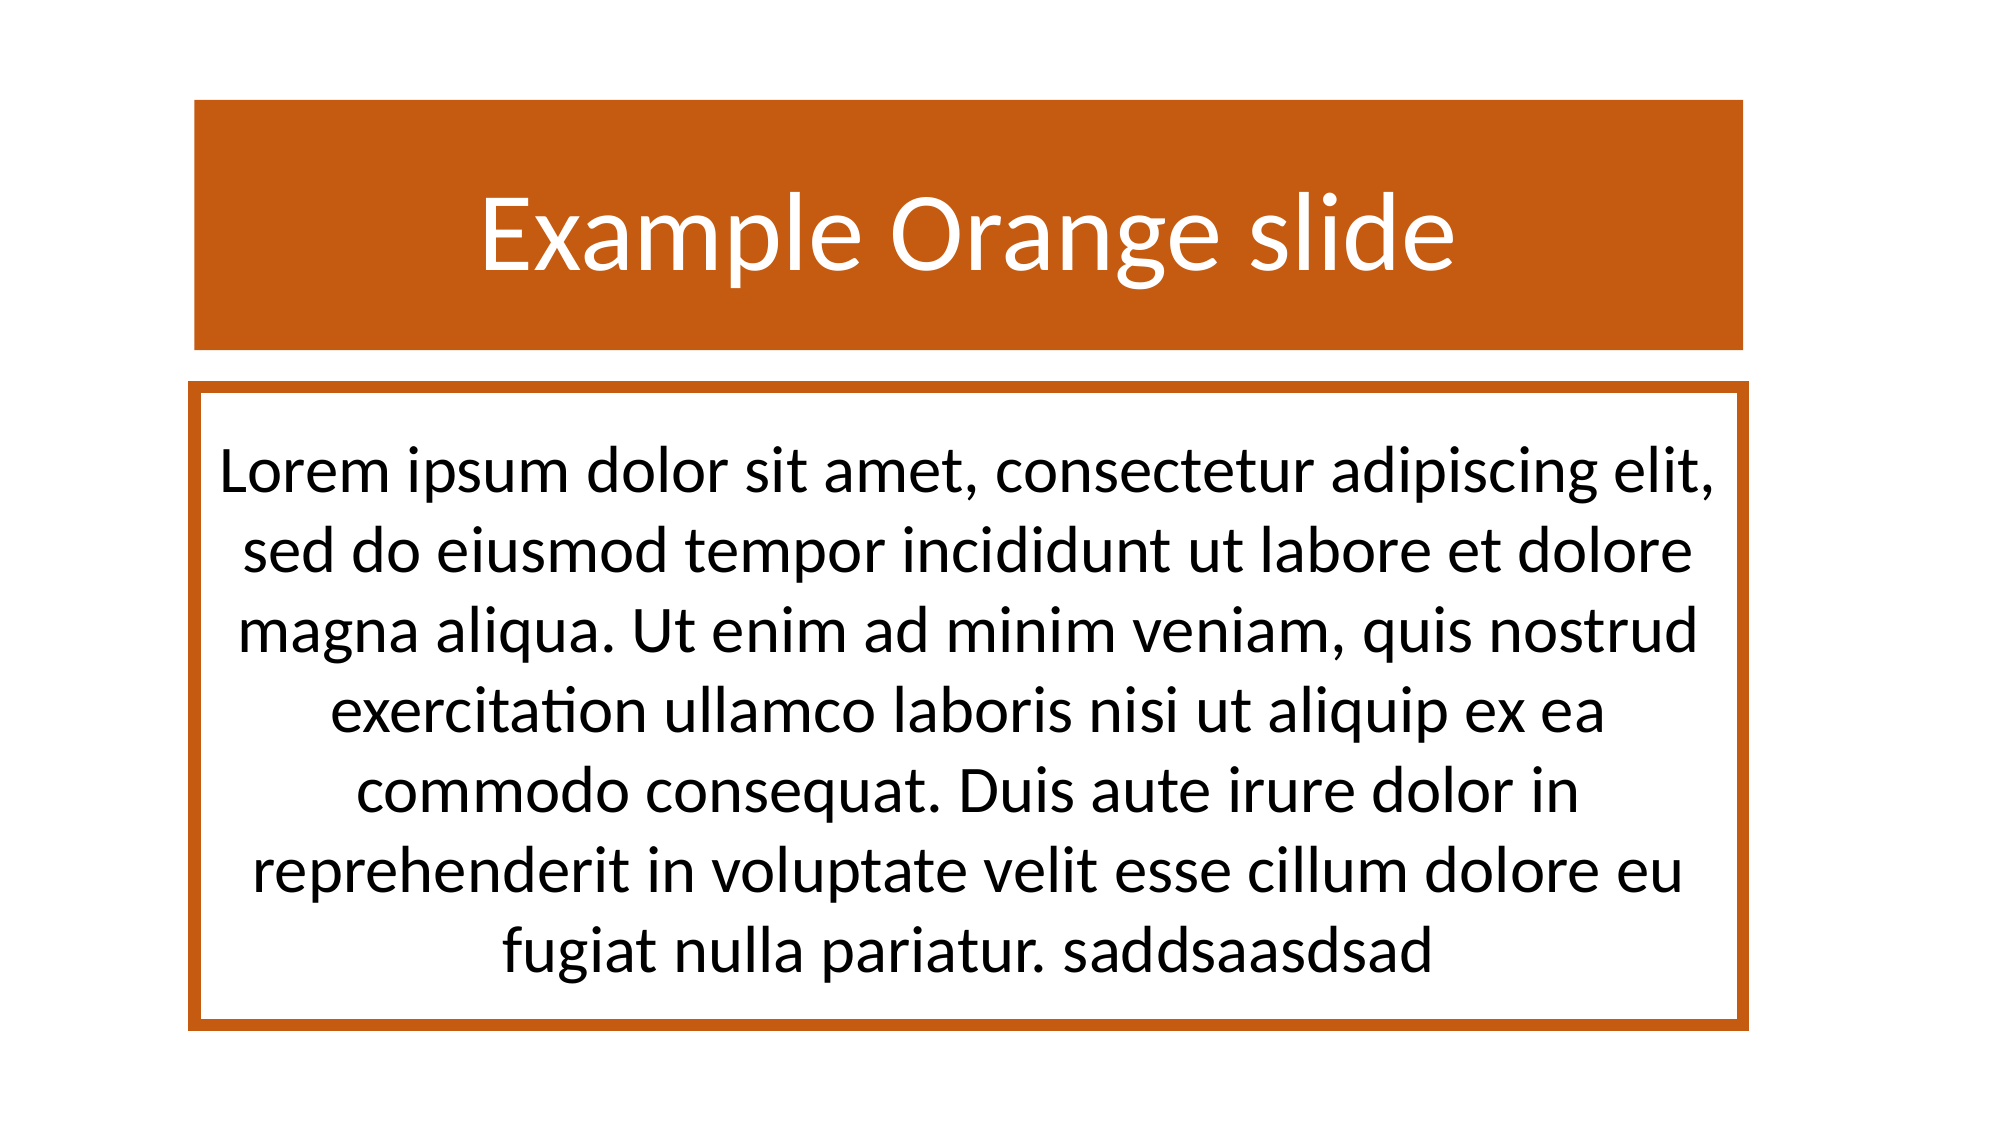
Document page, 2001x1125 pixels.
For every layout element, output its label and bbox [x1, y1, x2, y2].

text_box [194, 99, 1744, 1026]
